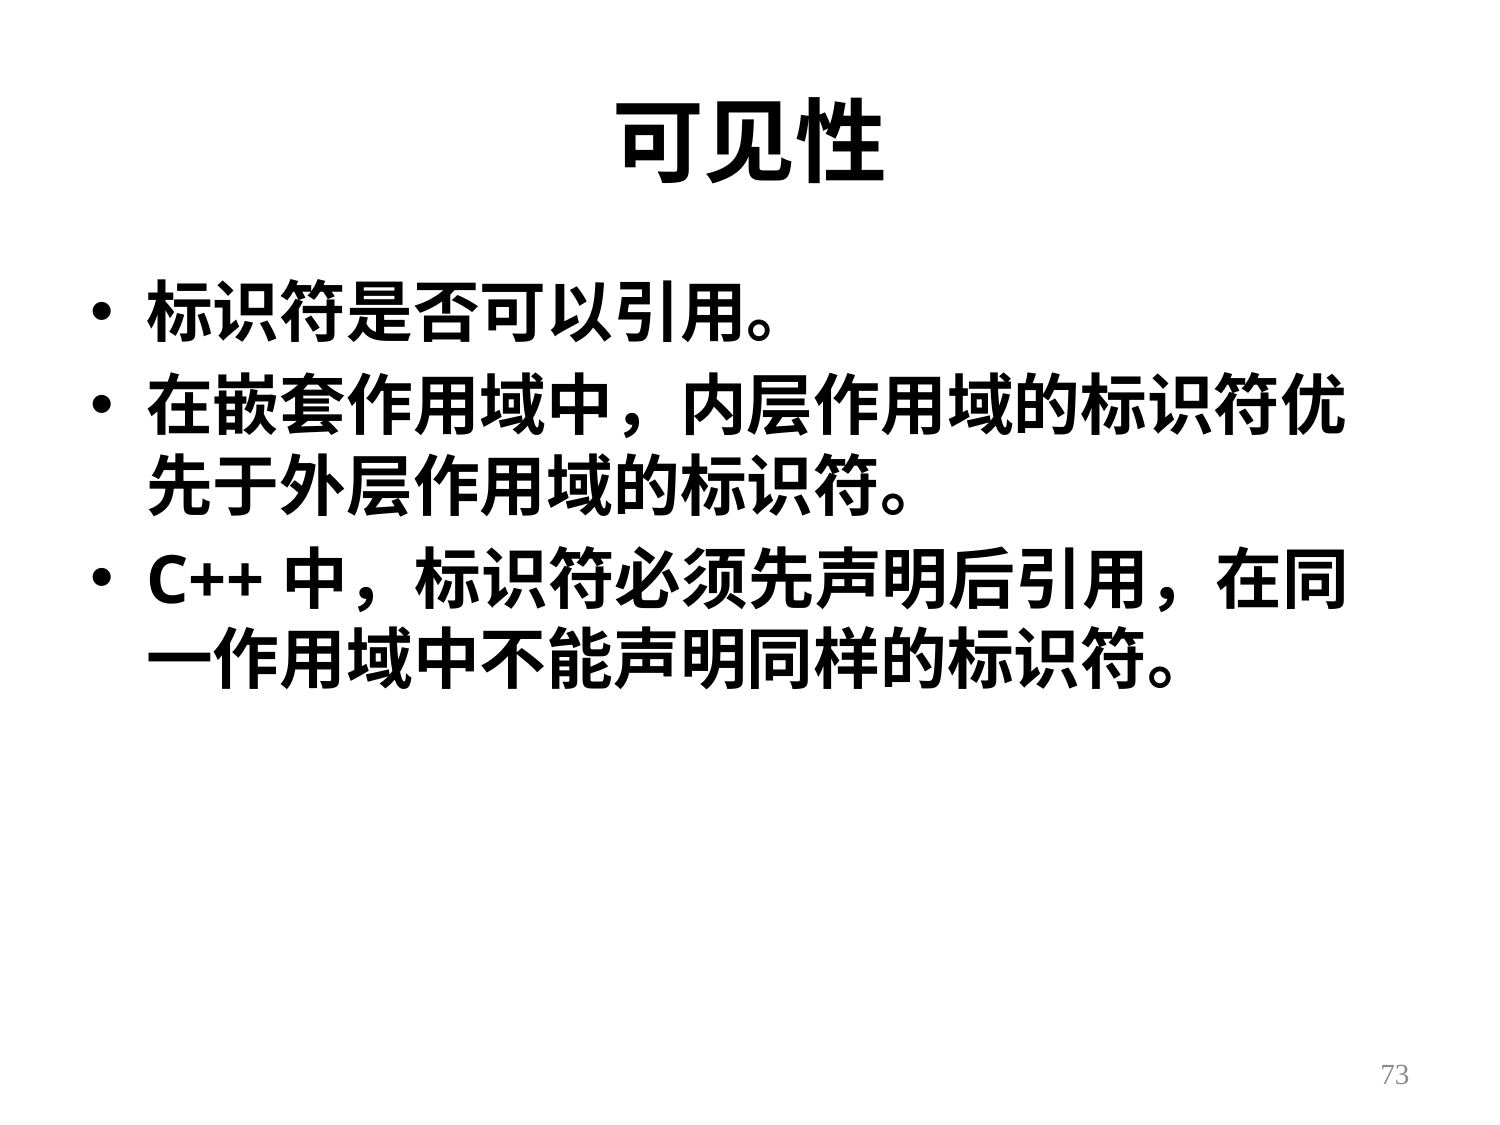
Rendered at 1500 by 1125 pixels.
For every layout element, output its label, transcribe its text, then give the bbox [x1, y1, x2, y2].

list 标识符是否可以引用。 在嵌套作用域中，内层作用域的标识符优先于外层作用域的标识符。 C++中，标识符必须先声明后引用，在同一作用域中不能声明同样的标识符。 [75, 262, 1425, 1005]
slide_number 73 [1074, 1042, 1425, 1103]
title 可见性 [75, 45, 1425, 233]
